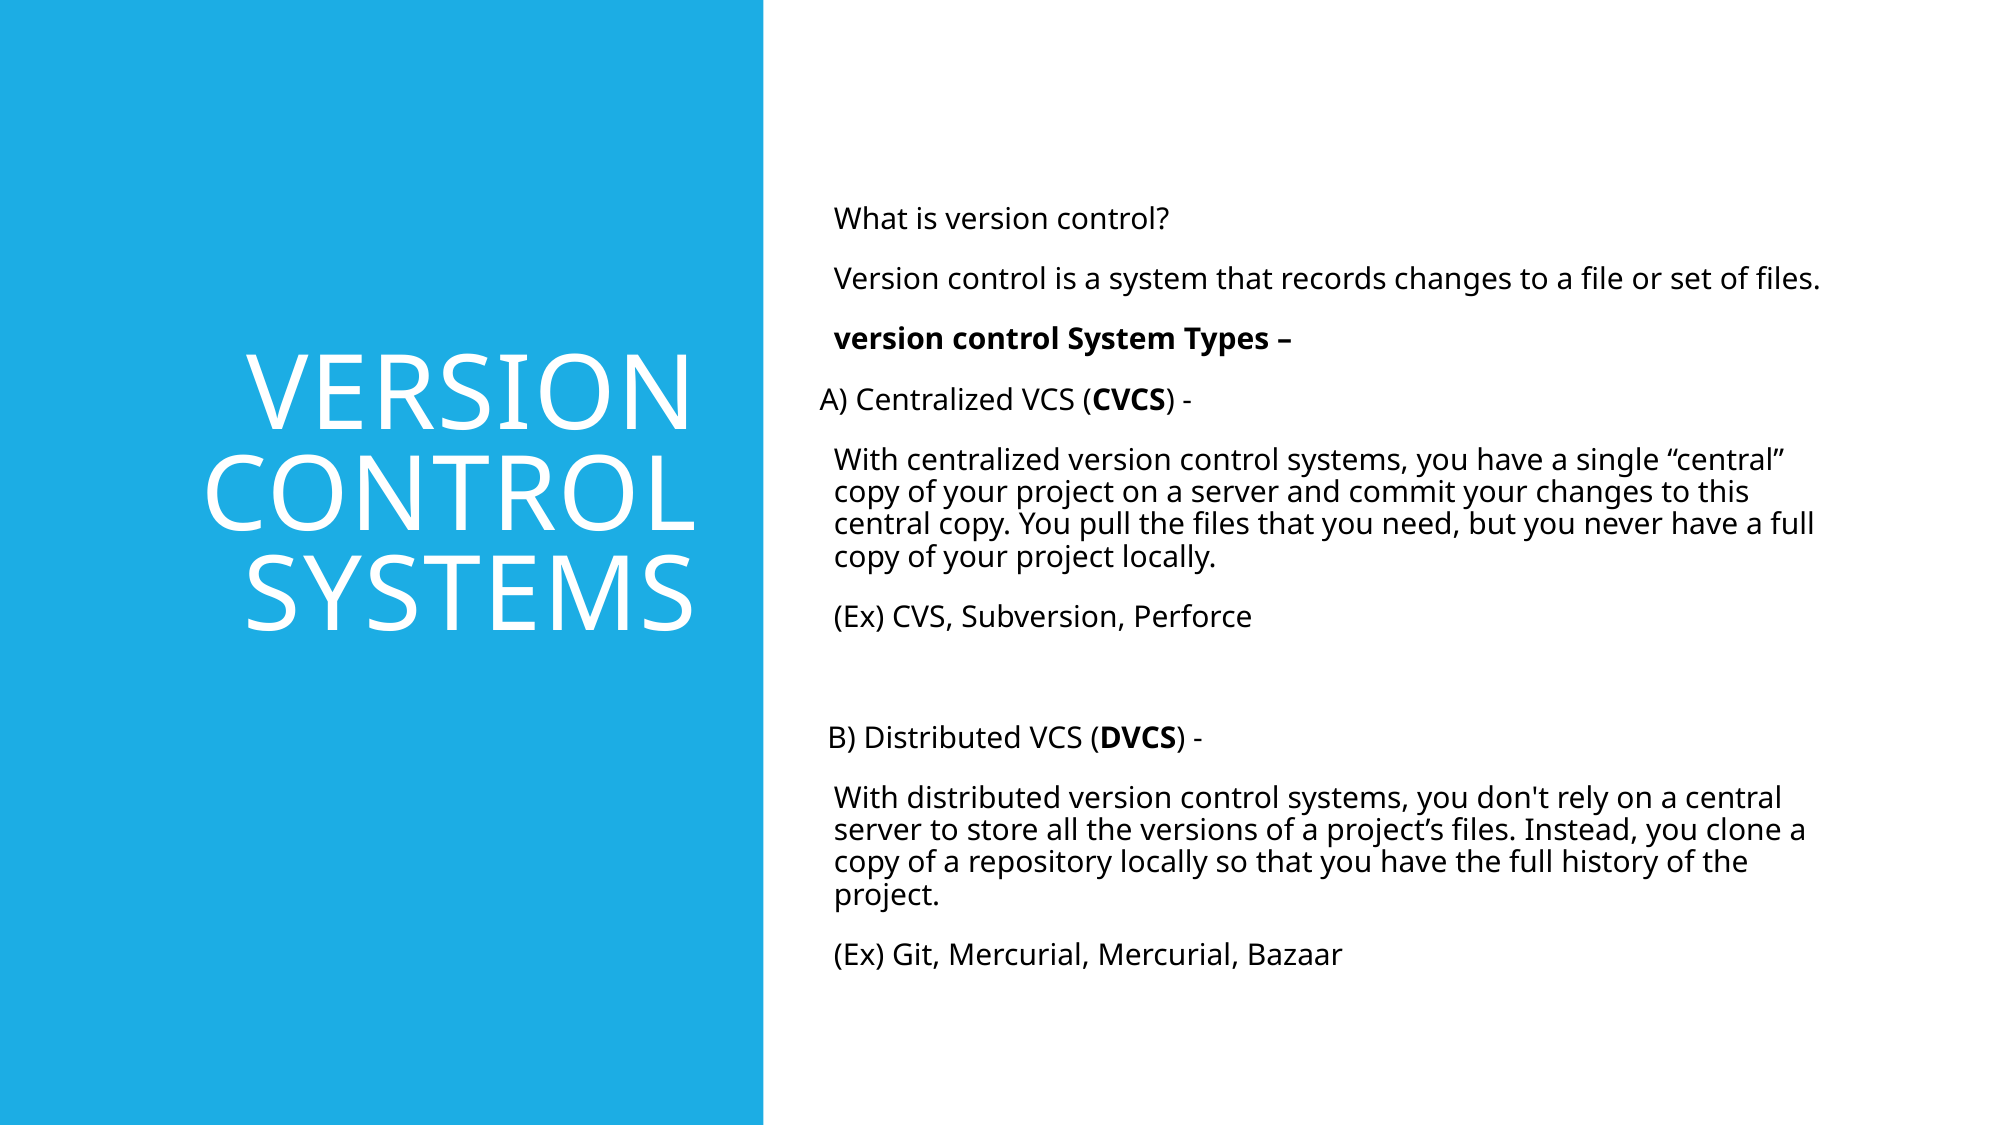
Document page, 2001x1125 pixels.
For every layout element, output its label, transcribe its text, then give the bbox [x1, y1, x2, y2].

text_box [765, 0, 2000, 1125]
list What is version control? Version control is a system that records changes to a file or set of files. version control System Types – A) Centralized VCS (CVCS) - With centralized version control systems, you have a single “central” copy of your project on a server and commit your changes to this central copy. You pull the files that you need, but you never have a full copy of your project locally. (Ex) CVS, Subversion, Perforce B) Distributed VCS (DVCS) - With distributed version control systems, you don't rely on a central server to store all the versions of a project’s files. Instead, you clone a copy of a repository locally so that you have the full history of the project. (Ex) Git, Mercurial, Mercurial, Bazaar [812, 131, 1847, 993]
title version control systems [158, 131, 715, 993]
text_box [0, 0, 765, 1125]
